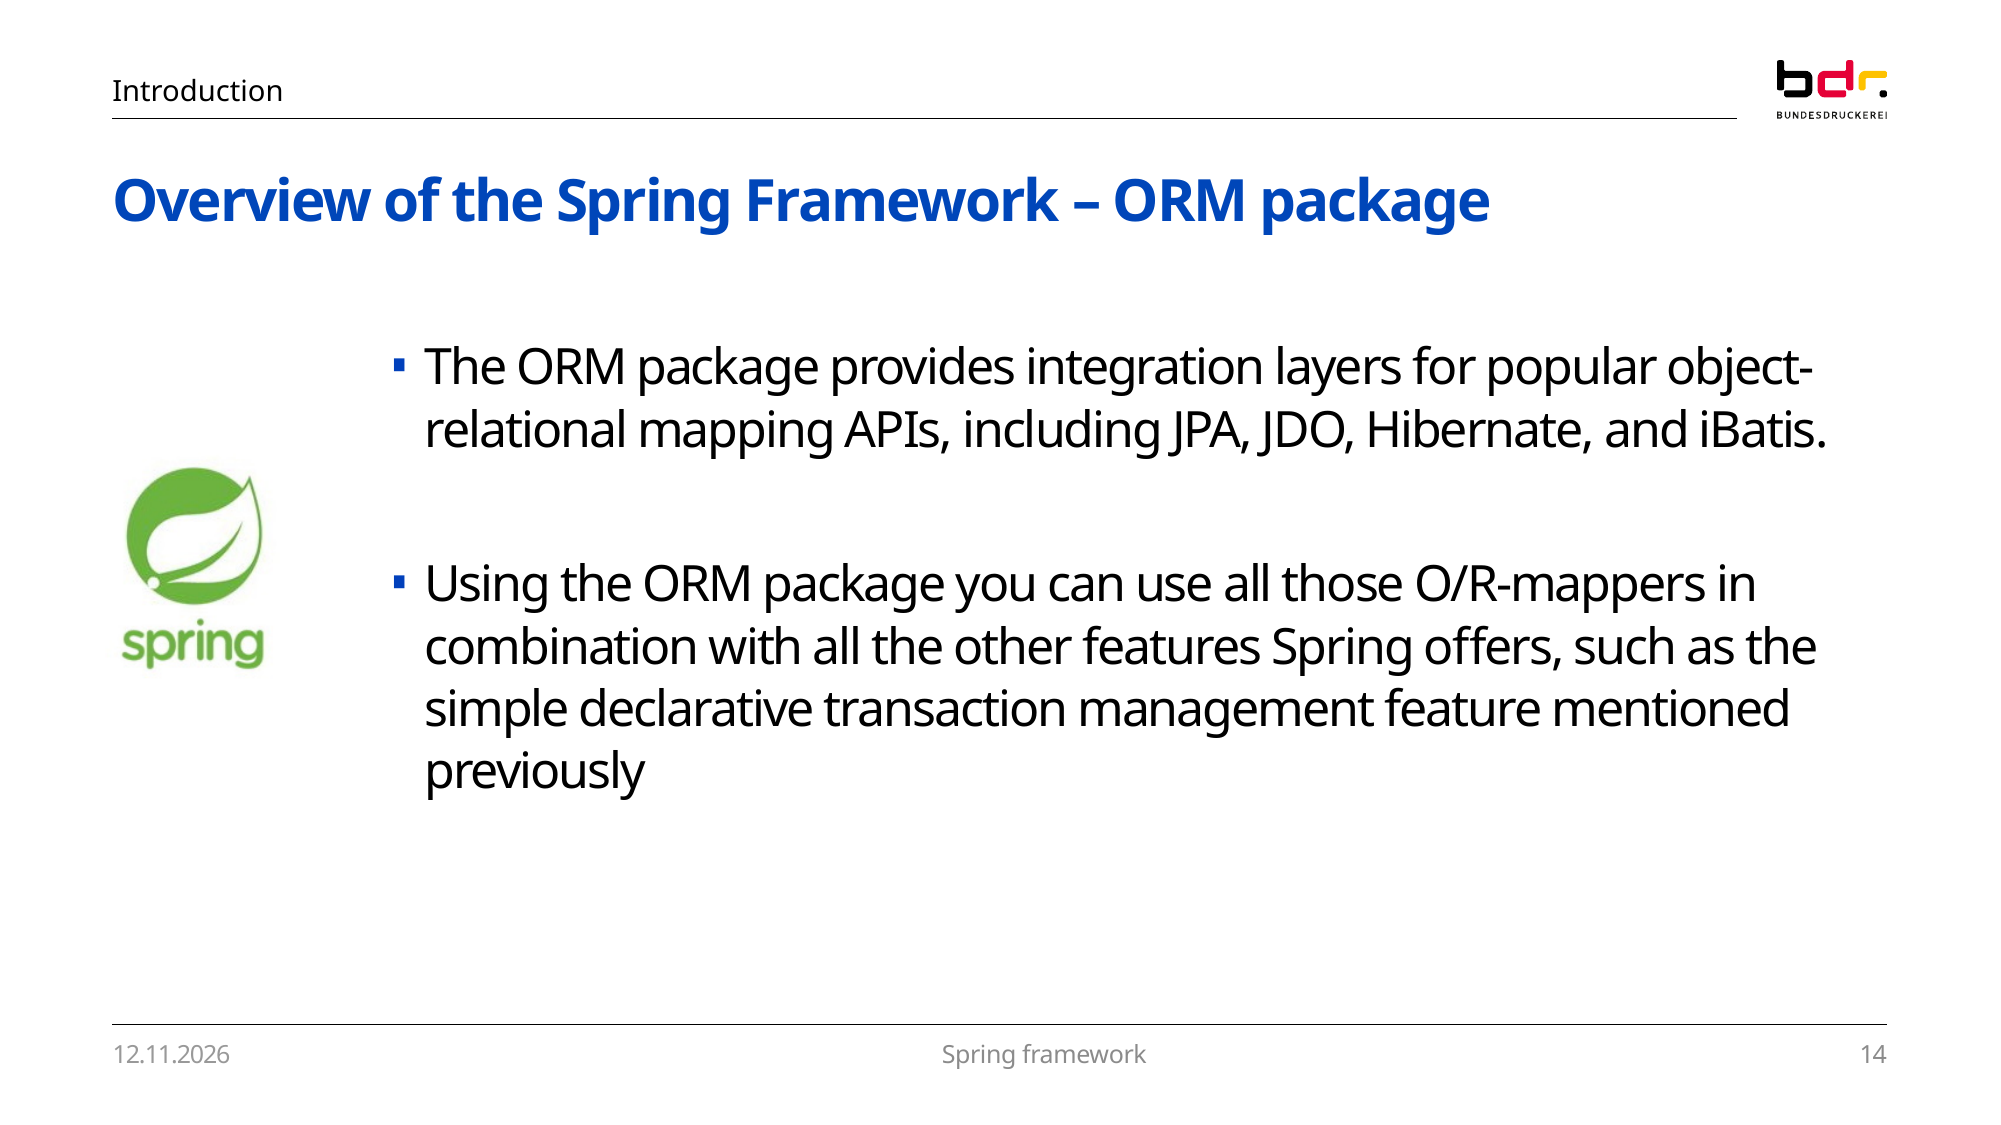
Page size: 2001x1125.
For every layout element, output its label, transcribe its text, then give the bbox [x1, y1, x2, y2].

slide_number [112, 1035, 273, 1077]
slide_number 14 [1816, 1035, 1887, 1077]
picture [389, 347, 425, 383]
list Introduction [112, 72, 1471, 114]
picture [389, 564, 425, 600]
picture [105, 449, 280, 690]
title Overview of the Spring Framework – ORM package [112, 163, 1887, 252]
footer Spring framework [273, 1035, 1816, 1077]
list The ORM package provides integration layers for popular object-relational mapping APIs, including JPA, JDO, Hibernate, and iBatis. Using the ORM package you can use all those O/R-mappers in combination with all the other features Spring offers, such as the simple declarative transaction management feature mentioned previously [389, 269, 1887, 981]
